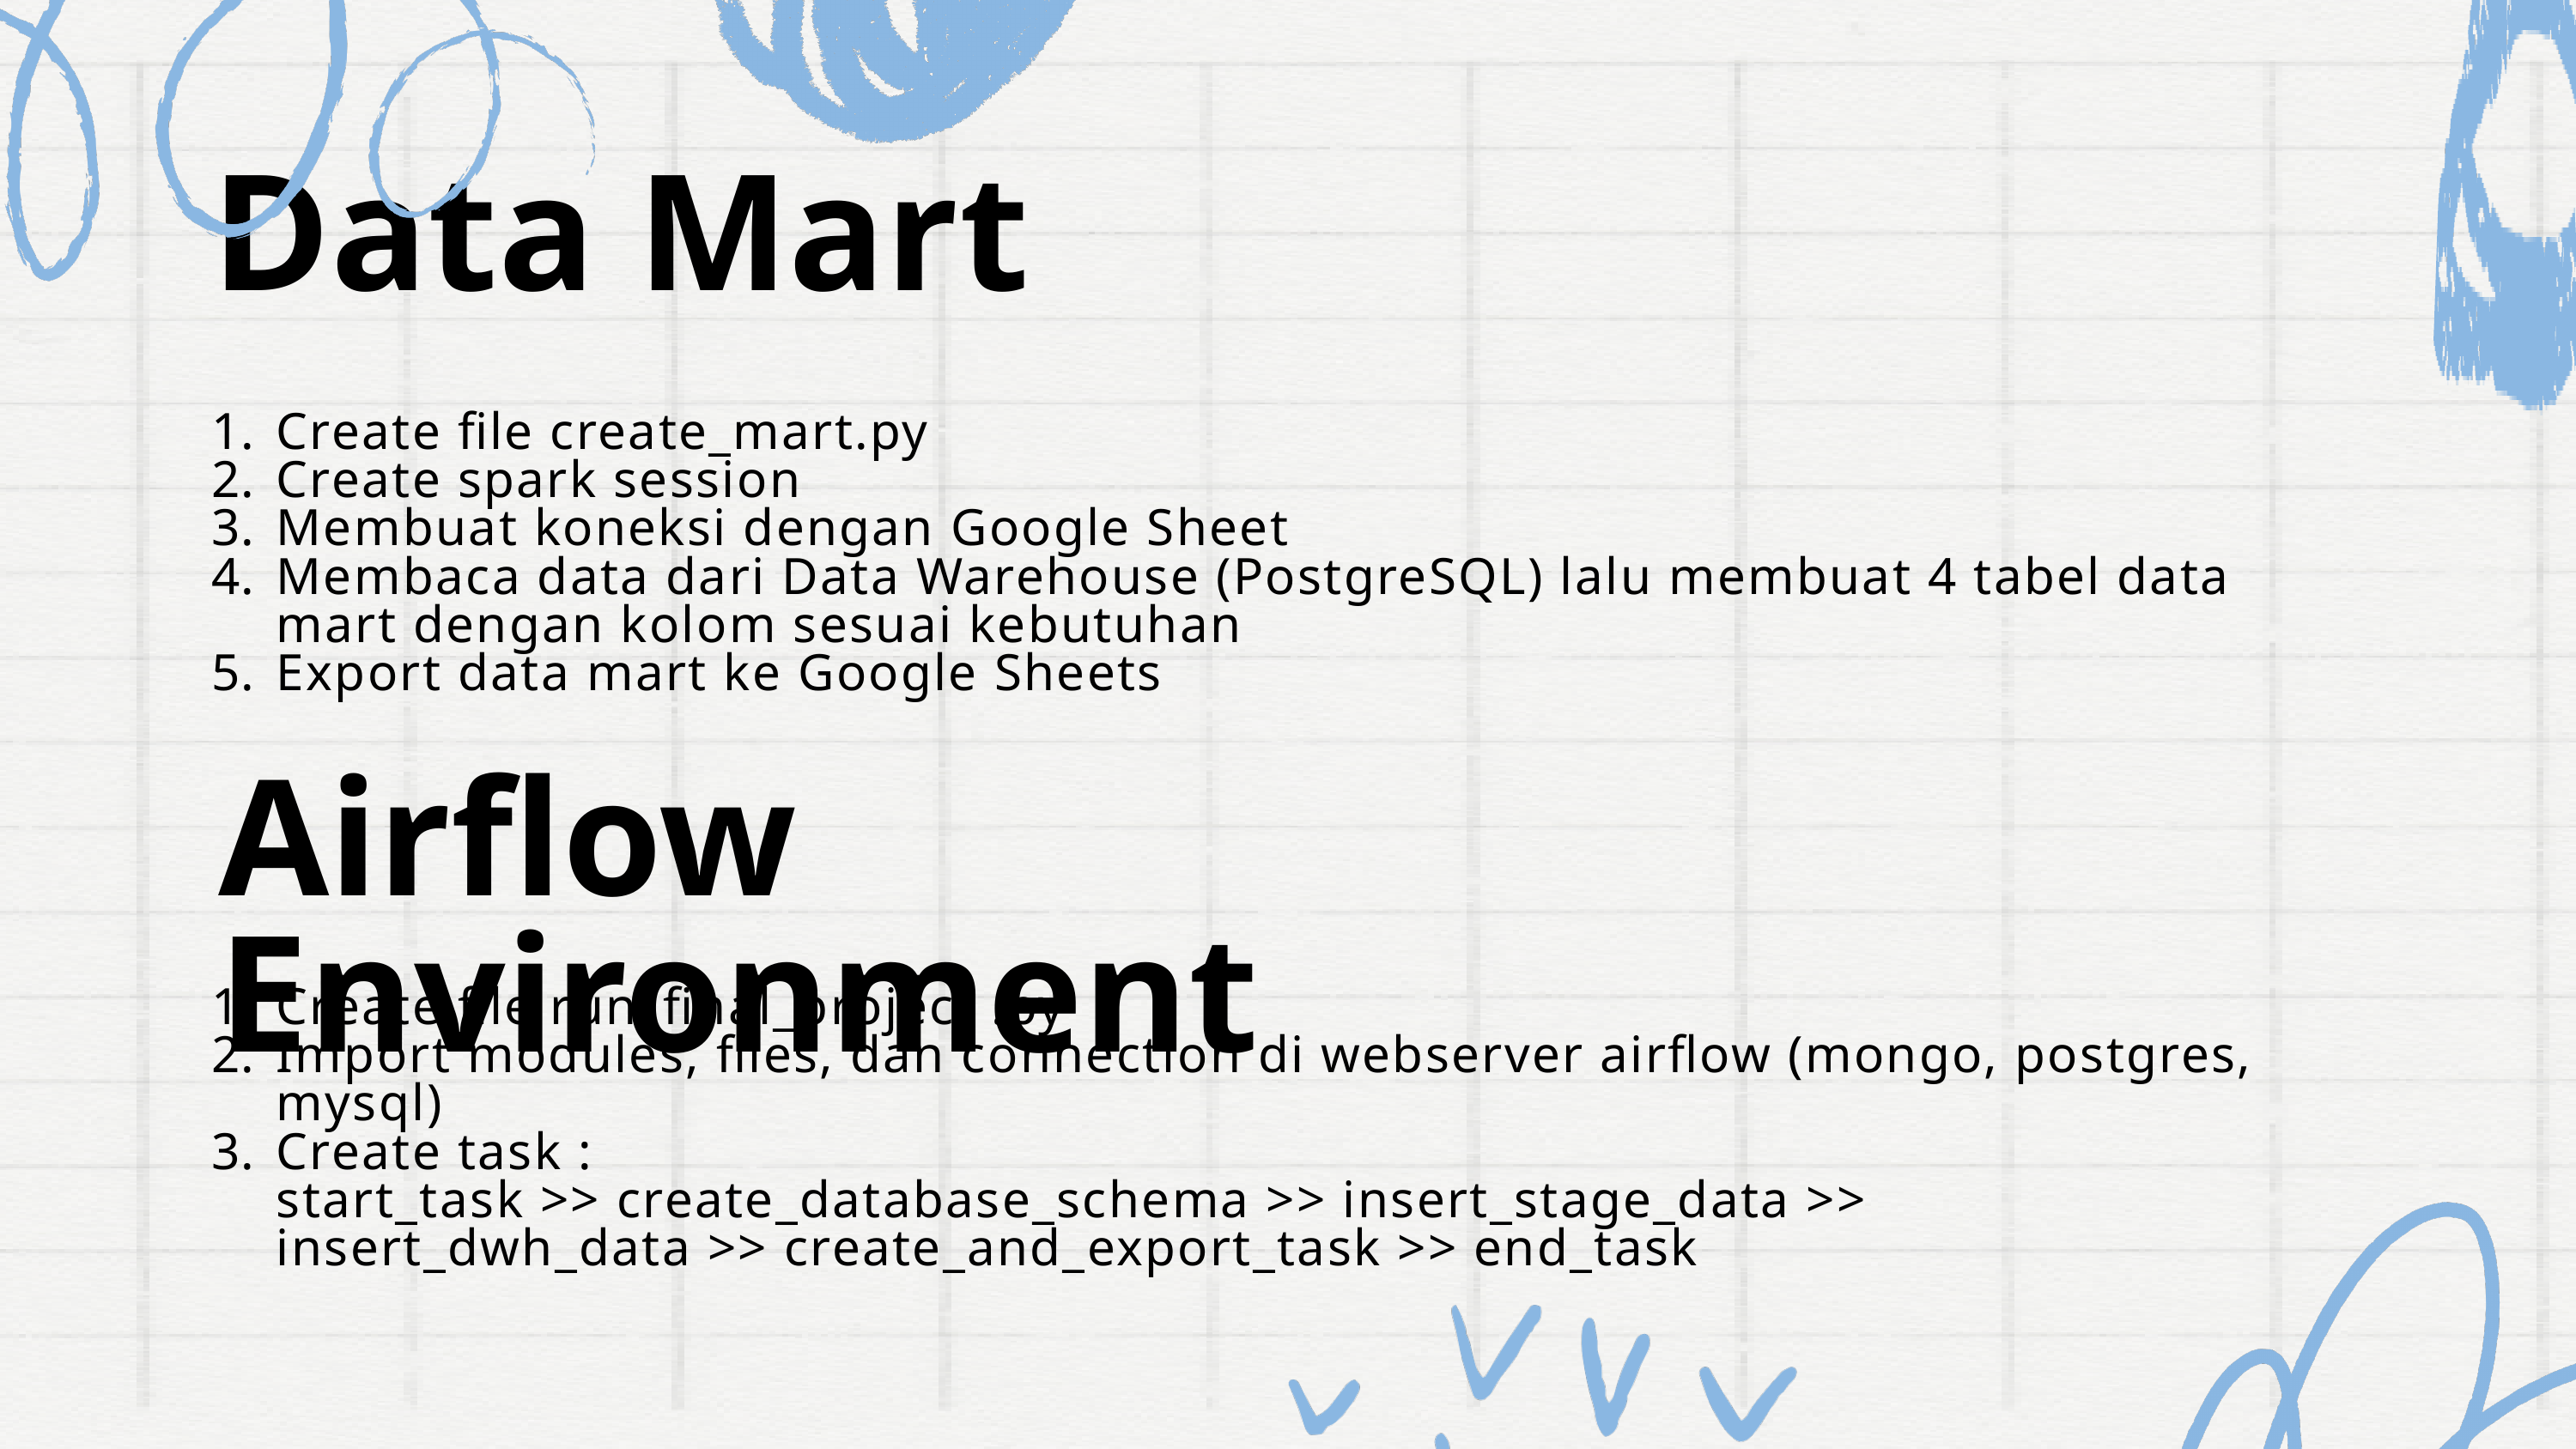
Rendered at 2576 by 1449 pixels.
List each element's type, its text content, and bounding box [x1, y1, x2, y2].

text_box Create file run_final_project .py Import modules, files, dan connection di webserver airflow (mongo, postgres, mysql) Create task : start_task >> create_database_schema >> insert_stage_data >> insert_dwh_data >> create_and_export_task >> end_task [211, 985, 2297, 1325]
text_box Data Mart [211, 166, 1449, 323]
text_box Create file create_mart.py Create spark session Membuat koneksi dengan Google Sheet Membaca data dari Data Warehouse (PostgreSQL) lalu membuat 4 tabel data mart dengan kolom sesuai kebutuhan Export data mart ke Google Sheets [211, 410, 2297, 797]
text_box [704, 0, 1113, 145]
text_box [2431, 0, 2576, 419]
text_box Airflow Environment [218, 772, 1868, 1084]
text_box [0, 0, 2576, 1449]
text_box [2162, 1202, 2576, 1449]
text_box [1288, 1325, 1862, 1449]
text_box [0, 0, 596, 282]
